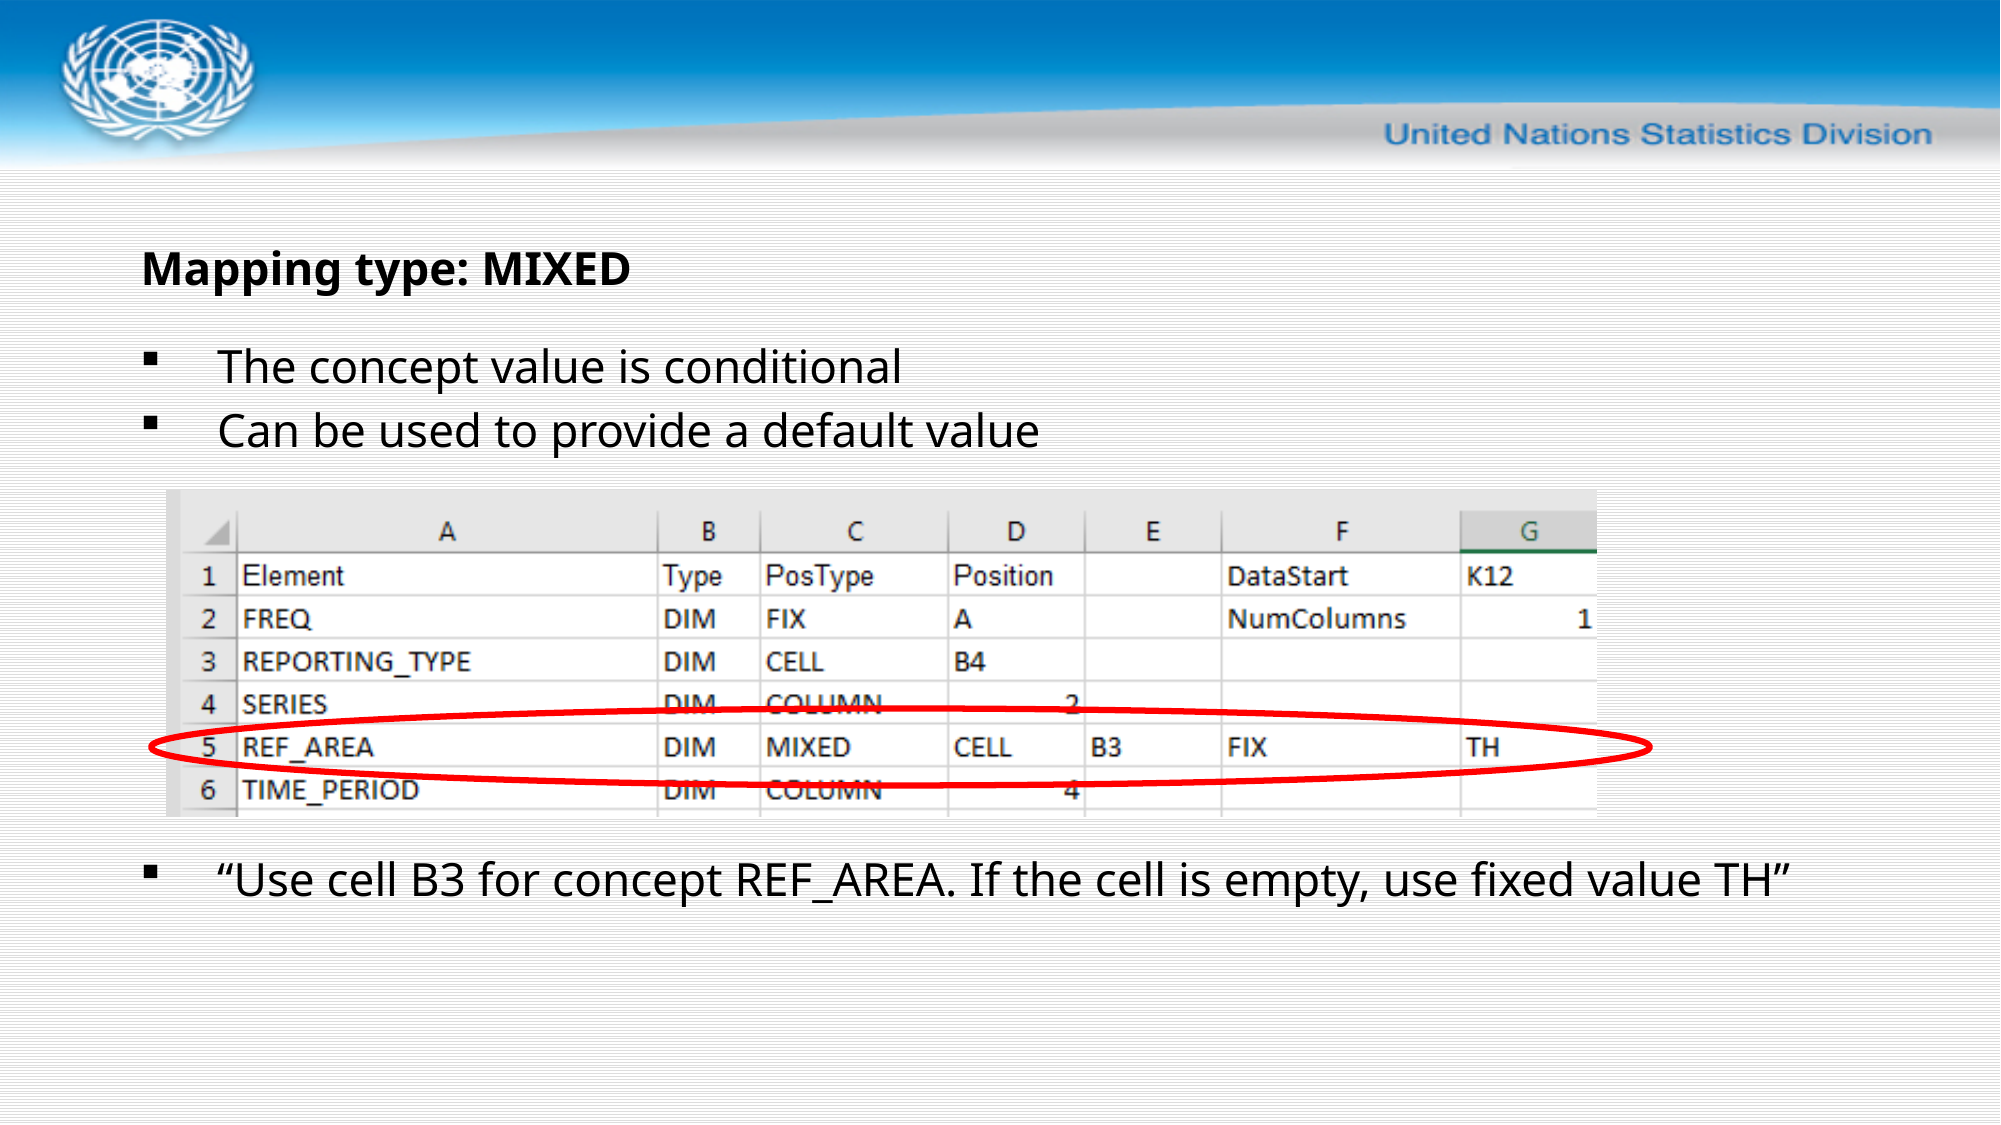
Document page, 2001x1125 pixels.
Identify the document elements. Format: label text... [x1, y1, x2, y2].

picture [0, 0, 2000, 169]
picture [166, 490, 1597, 818]
list The concept value is conditional Can be used to provide a default value “Use cell B3 for concept REF_AREA. If the cell is empty, use fixed value TH” [124, 329, 1876, 1055]
text_box [1602, 733, 1651, 761]
title Mapping type: MIXED [125, 196, 1876, 303]
text_box [150, 740, 161, 754]
